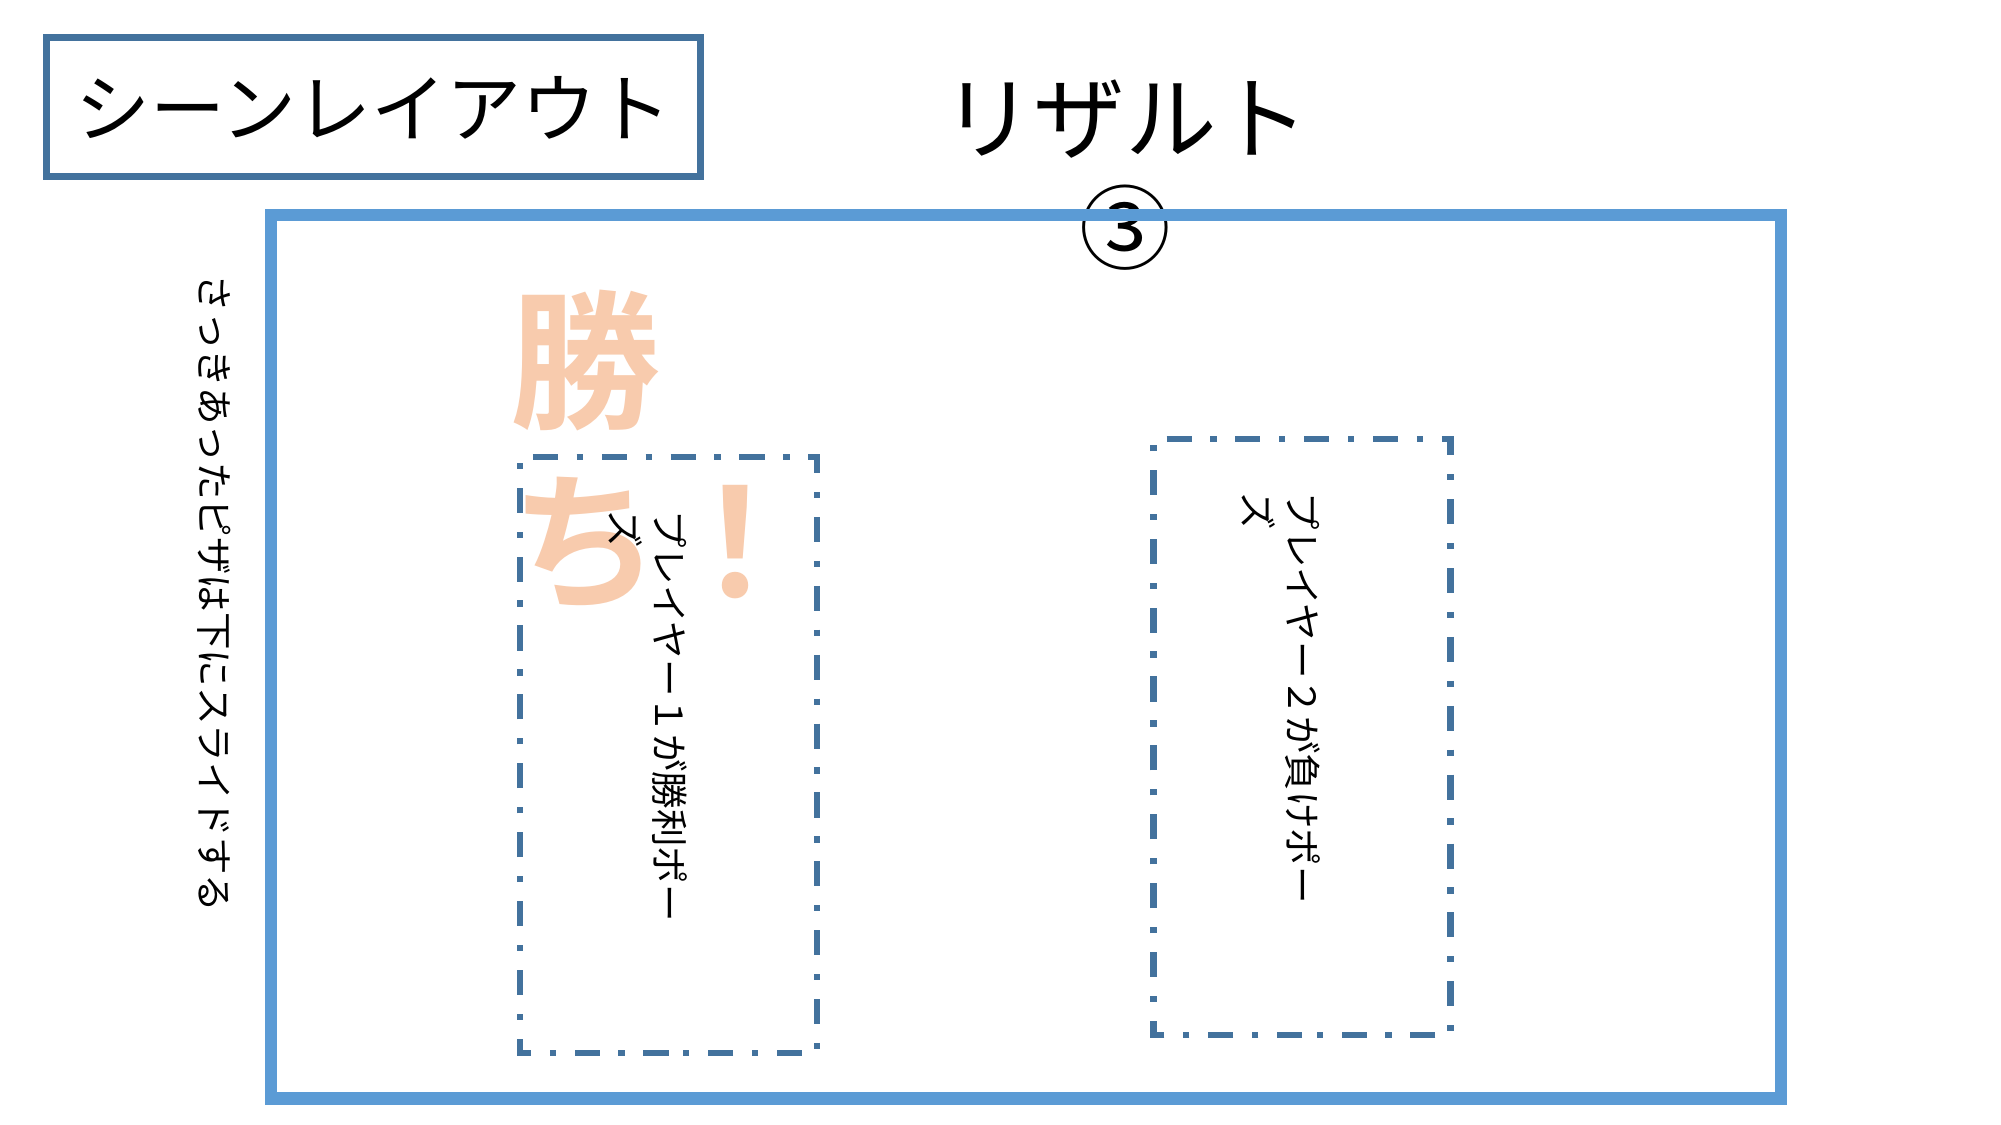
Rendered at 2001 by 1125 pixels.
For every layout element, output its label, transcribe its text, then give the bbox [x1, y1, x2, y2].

text_box [1152, 438, 1452, 1036]
text_box さっきあったピザは下にスライドする [169, 259, 246, 1053]
text_box [270, 214, 1782, 1099]
text_box リザルト③ [923, 53, 1328, 214]
text_box [46, 36, 701, 178]
text_box シーンレイアウト [56, 53, 691, 159]
text_box 勝ち！ [496, 259, 905, 635]
text_box [519, 456, 818, 1054]
